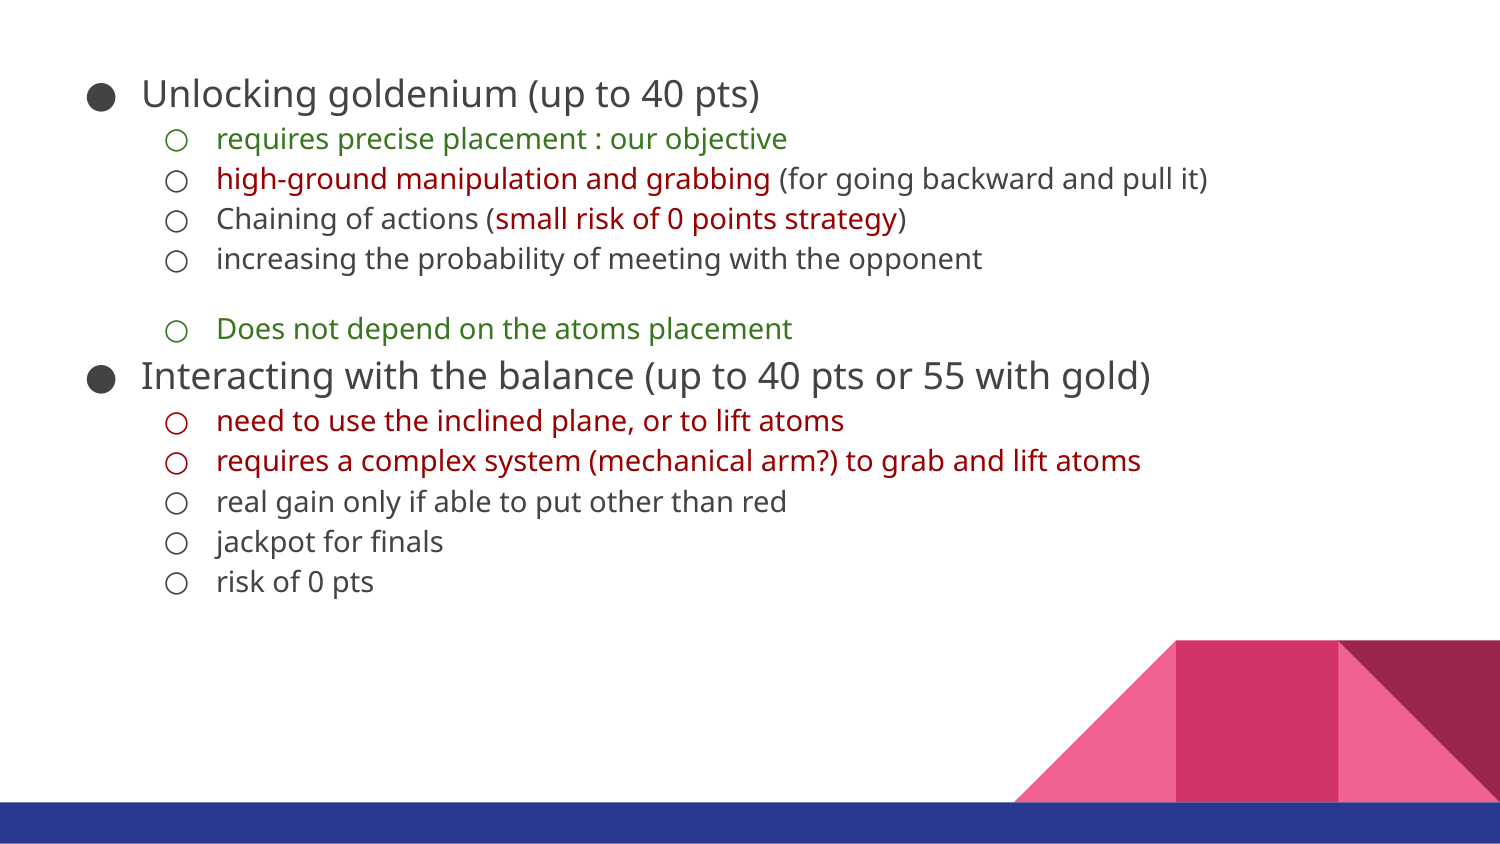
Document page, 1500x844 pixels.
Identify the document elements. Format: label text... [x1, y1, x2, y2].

list Unlocking goldenium (up to 40 pts) requires precise placement : our objective high-ground manipulation and grabbing (for going backward and pull it) Chaining of actions (small risk of 0 points strategy) increasing the probability of meeting with the opponent Does not depend on the atoms placement Interacting with the balance (up to 40 pts or 55 with gold) need to use the inclined plane, or to lift atoms requires a complex system (mechanical arm?) to grab and lift atoms real gain only if able to put other than red jackpot for finals risk of 0 pts [51, 48, 1449, 750]
